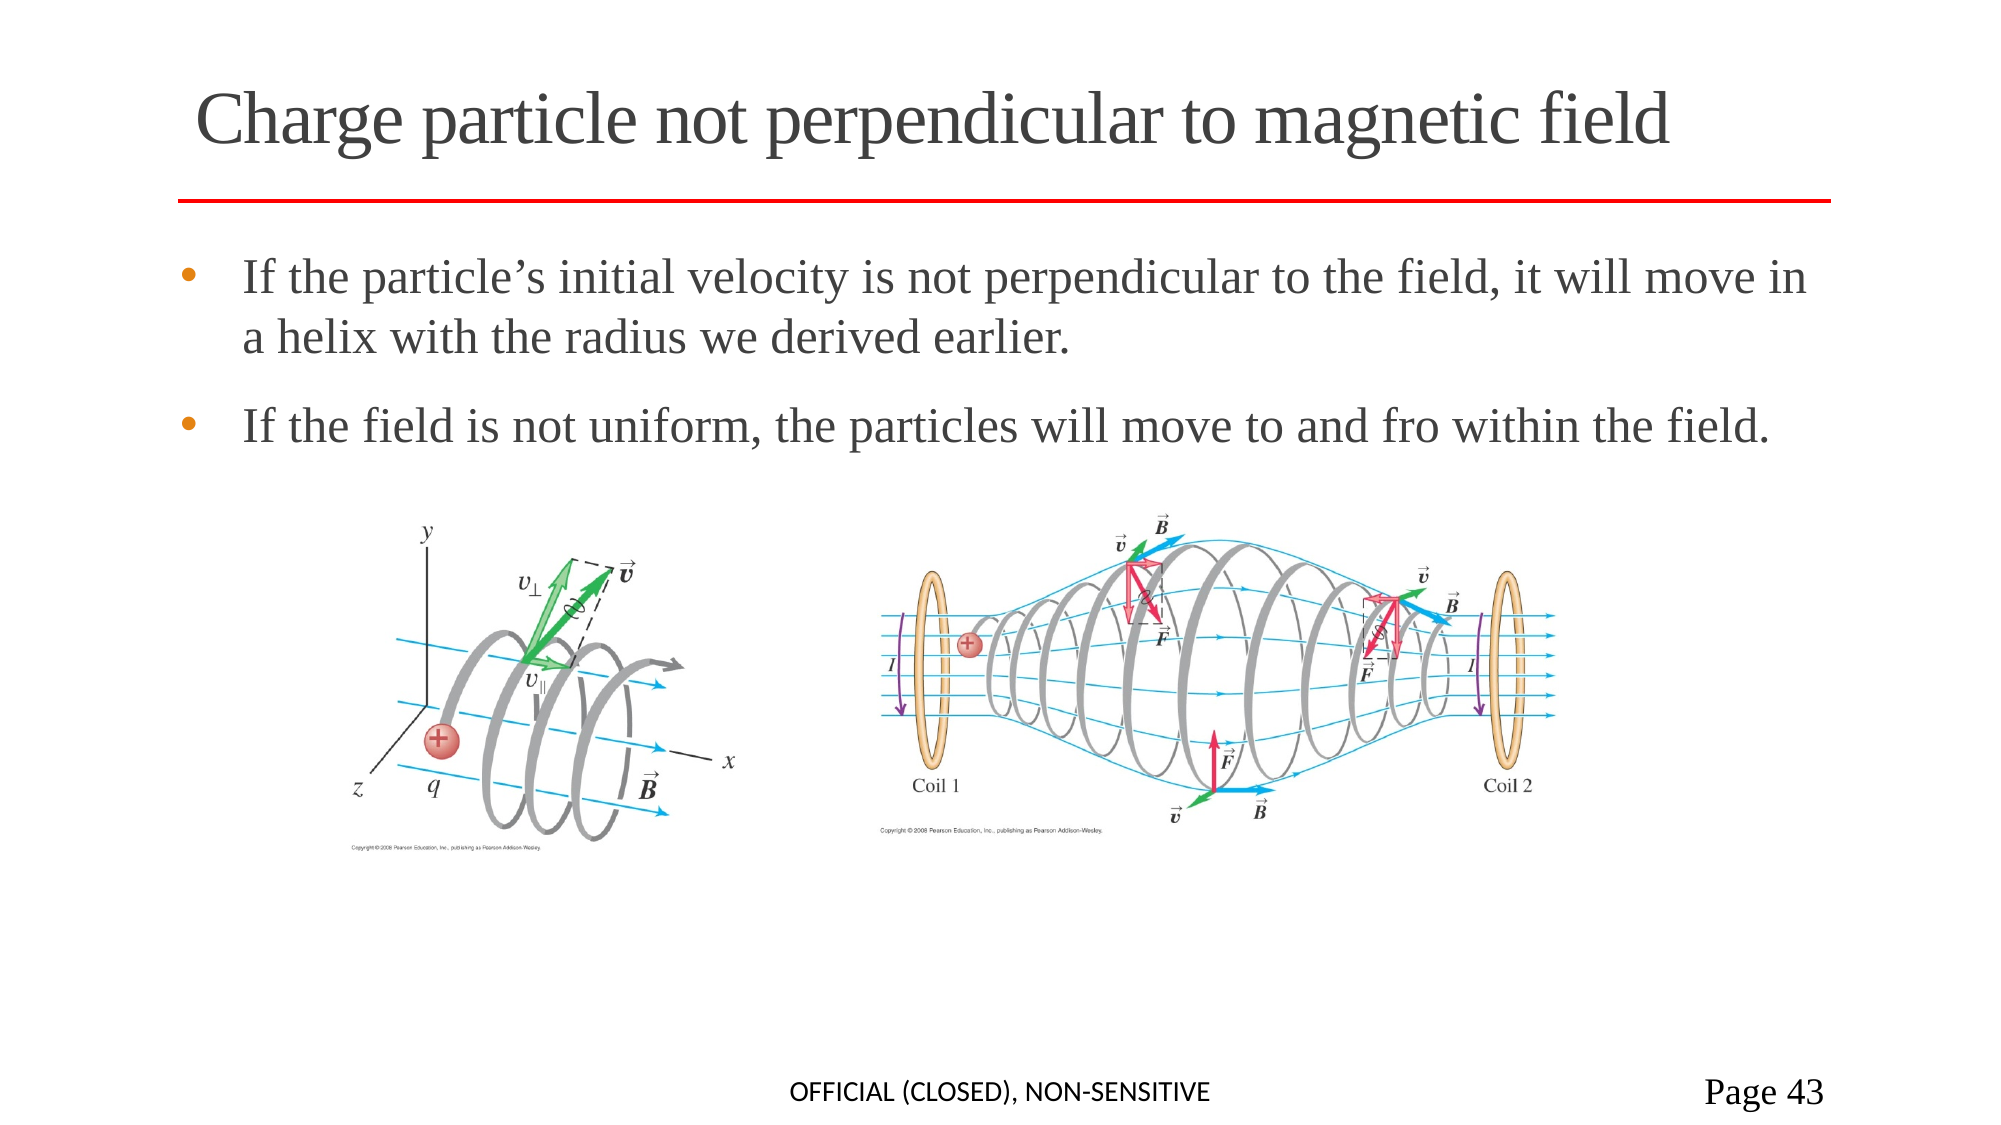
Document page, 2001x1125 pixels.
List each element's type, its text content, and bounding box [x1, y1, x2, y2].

slide_number Page 43 [1624, 1059, 1840, 1120]
list If the particle’s initial velocity is not perpendicular to the field, it will move in a helix with the radius we derived earlier. If the field is not uniform, the particles will move to and fro within the field. [180, 236, 1834, 1004]
picture [876, 508, 1560, 838]
picture [348, 507, 840, 854]
footer Official (closed), Non-sensitive [604, 1059, 1396, 1120]
title Charge particle not perpendicular to magnetic field [180, 47, 1830, 195]
